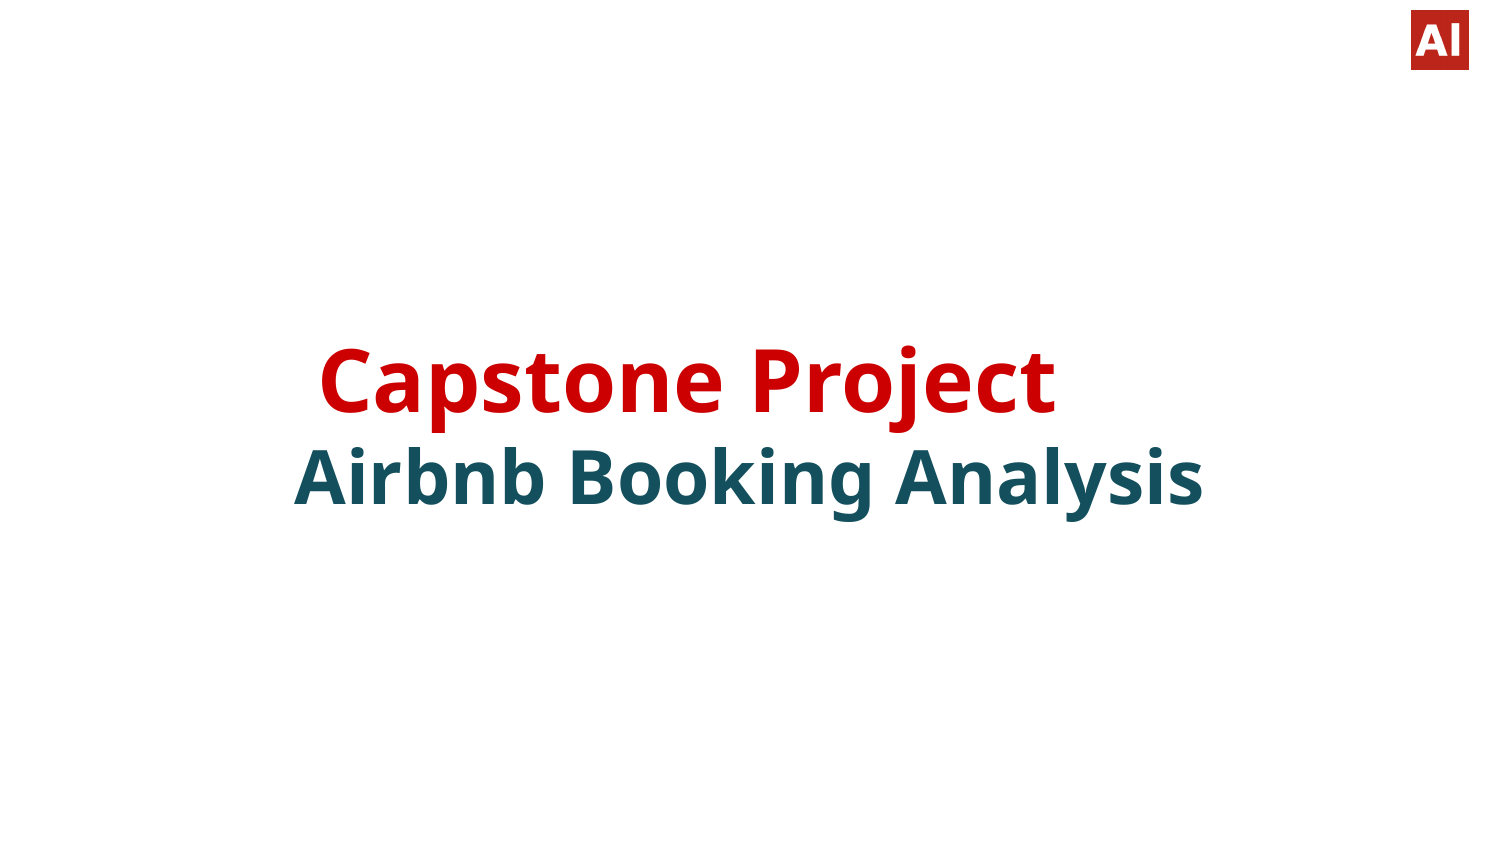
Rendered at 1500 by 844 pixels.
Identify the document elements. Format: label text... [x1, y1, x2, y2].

title Capstone Project Airbnb Booking Analysis [51, 83, 1449, 705]
picture [1411, 10, 1469, 70]
